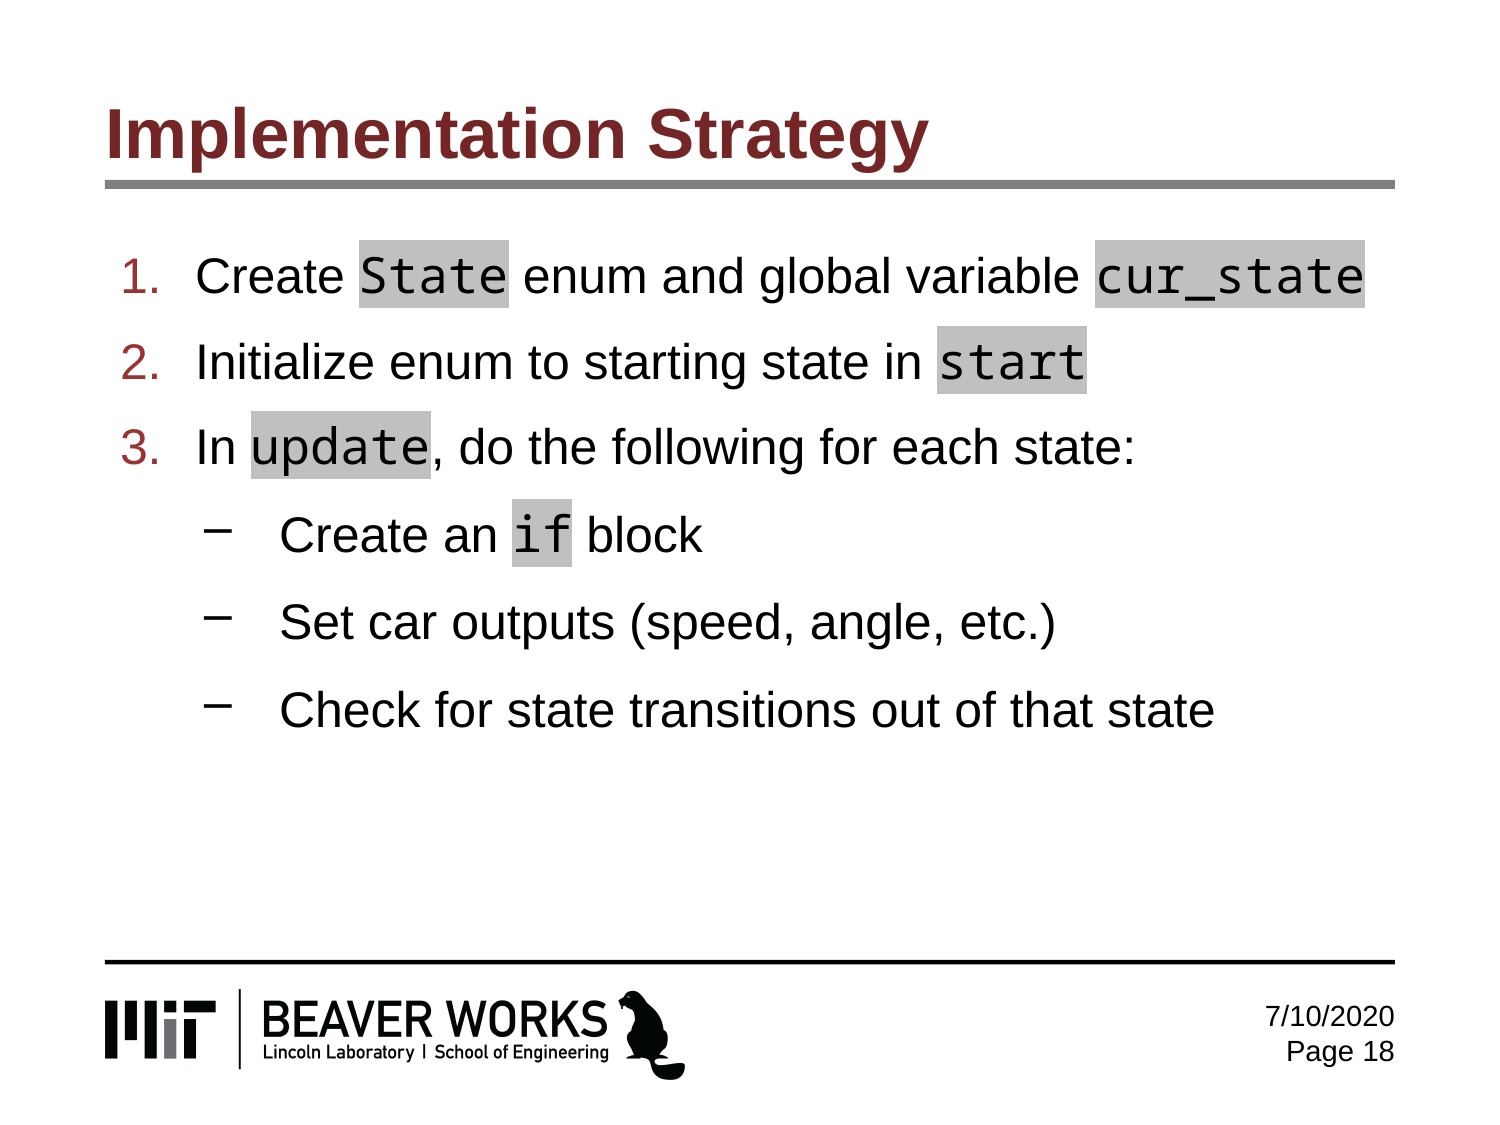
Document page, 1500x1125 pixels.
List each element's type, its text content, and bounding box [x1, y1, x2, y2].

text_box [104, 179, 1395, 189]
text_box [104, 959, 1395, 965]
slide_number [965, 990, 1395, 1065]
list Create State enum and global variable cur_state Initialize enum to starting state in start In update, do the following for each state: Create an if block Set car outputs (speed, angle, etc.) Check for state transitions out of that state [105, 239, 1395, 900]
title Implementation Strategy [105, 75, 1305, 179]
picture [104, 989, 685, 1081]
